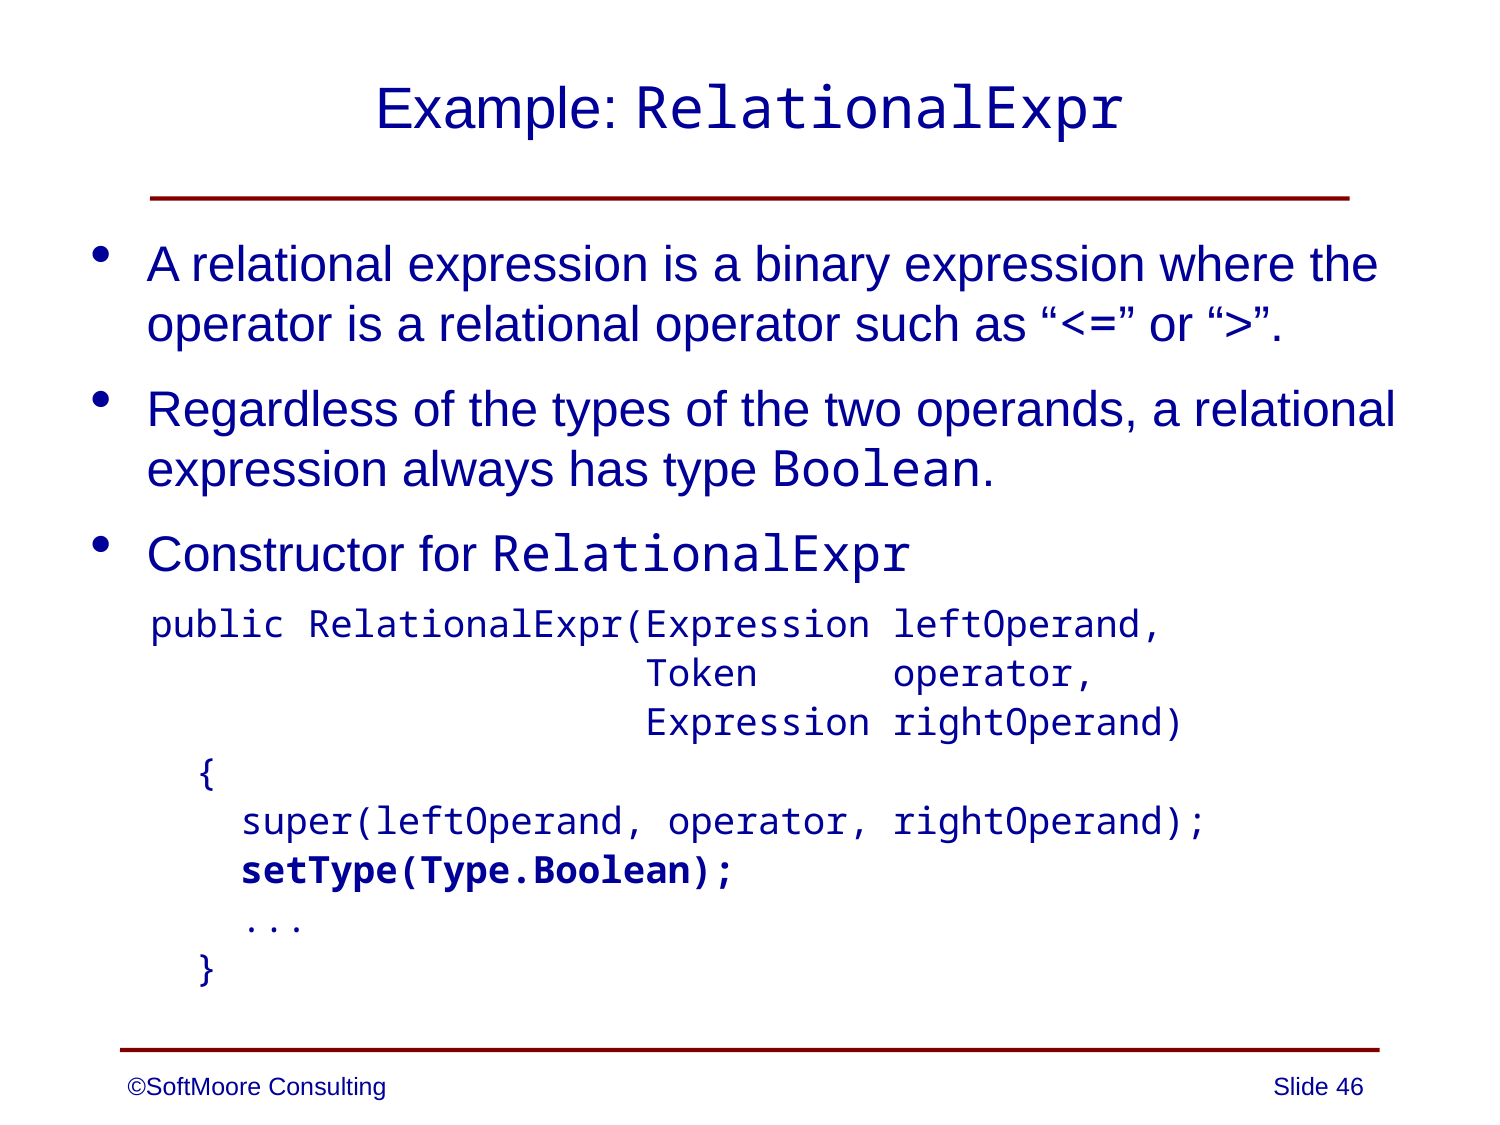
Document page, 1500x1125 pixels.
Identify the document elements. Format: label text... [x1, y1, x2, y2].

list A relational expression is a binary expression where the operator is a relational operator such as “<=” or “>”. Regardless of the types of the two operands, a relational expression always has type Boolean. Constructor for RelationalExpr public RelationalExpr(Expression leftOperand, Token operator, Expression rightOperand) { super(leftOperand, operator, rightOperand); setType(Type.Boolean); ... } [74, 223, 1425, 1034]
footer ©SoftMoore Consulting [111, 1061, 563, 1109]
slide_number Slide 46 [1078, 1061, 1380, 1109]
title Example: RelationalExpr [149, 22, 1350, 188]
